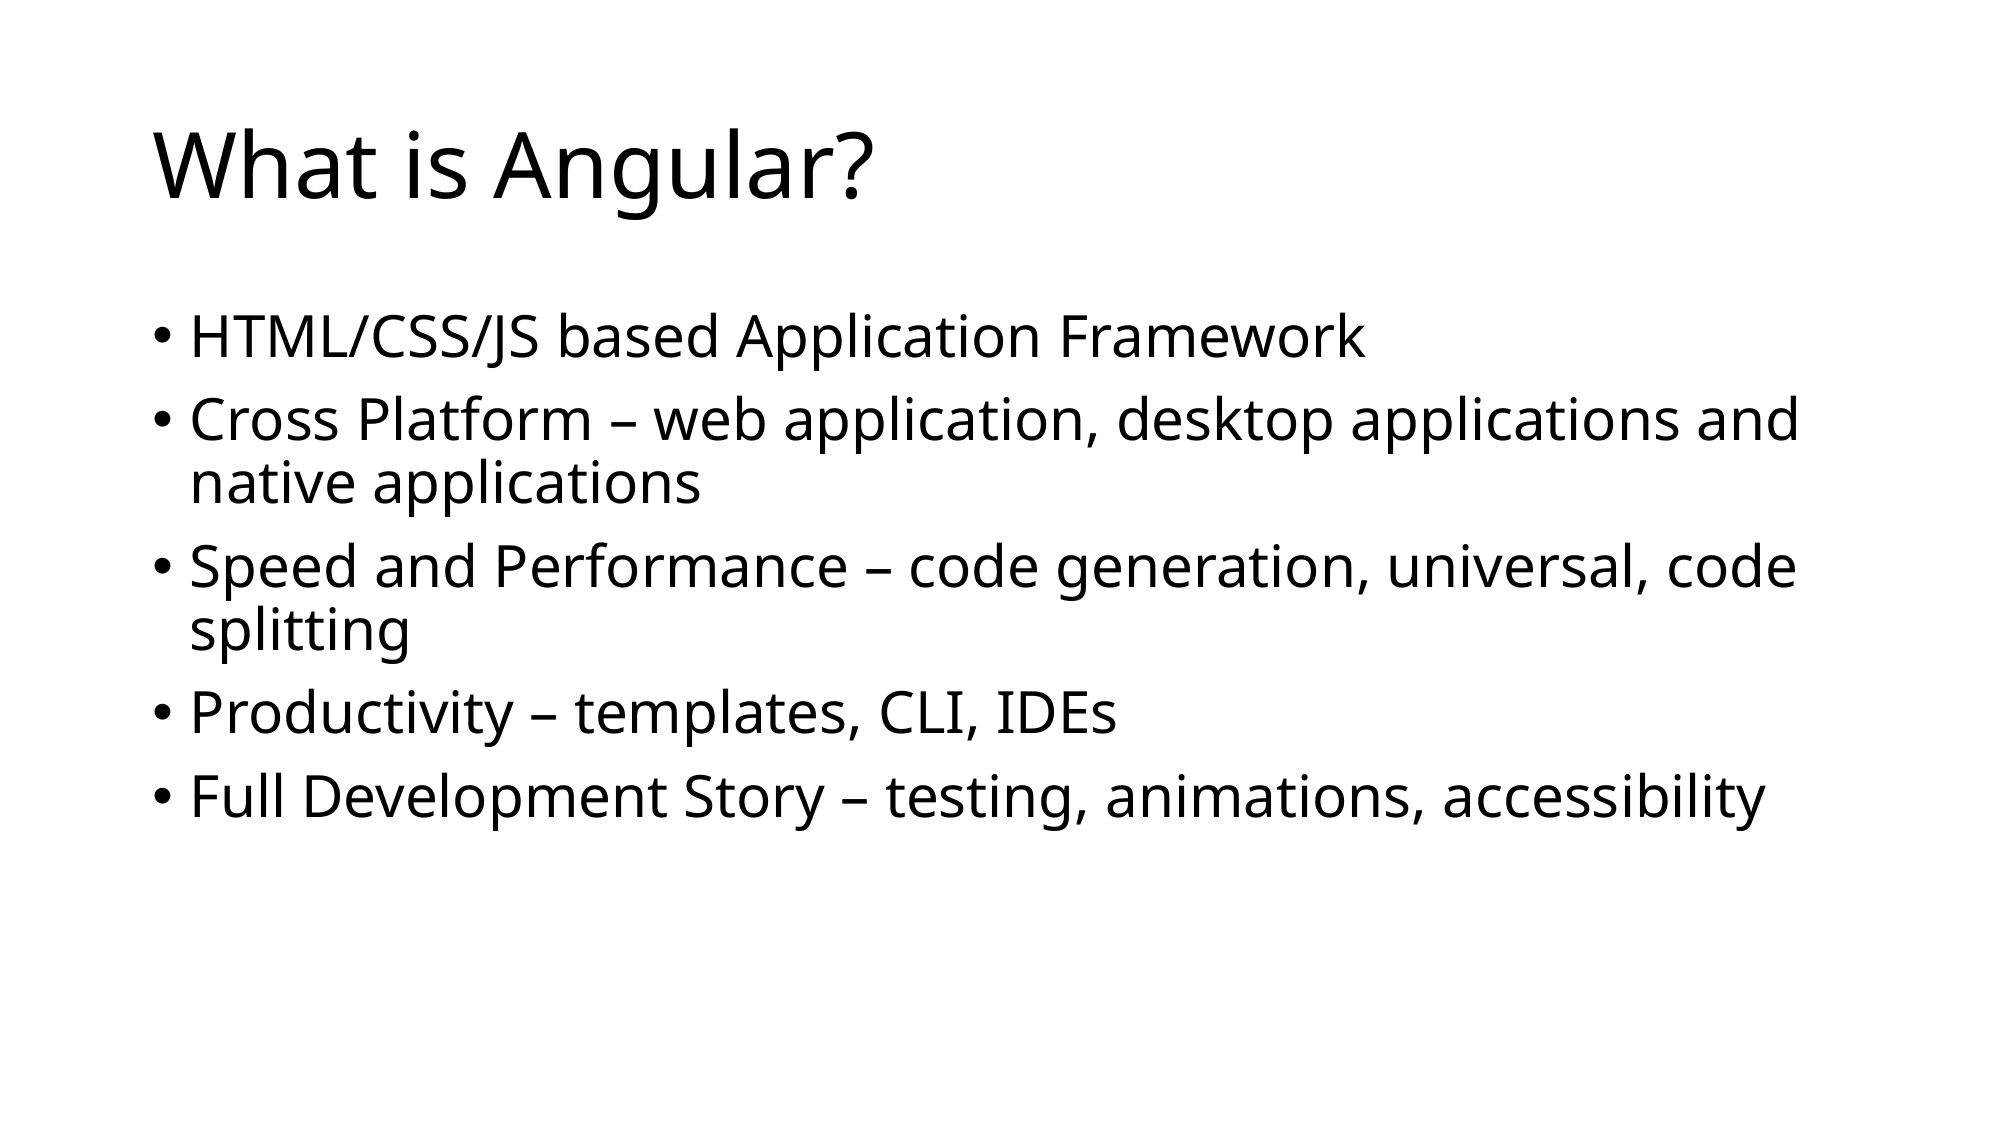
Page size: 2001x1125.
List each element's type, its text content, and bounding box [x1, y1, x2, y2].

title What is Angular? [137, 59, 1863, 278]
list HTML/CSS/JS based Application Framework Cross Platform – web application, desktop applications and native applications Speed and Performance – code generation, universal, code splitting Productivity – templates, CLI, IDEs Full Development Story – testing, animations, accessibility [137, 299, 1863, 1014]
